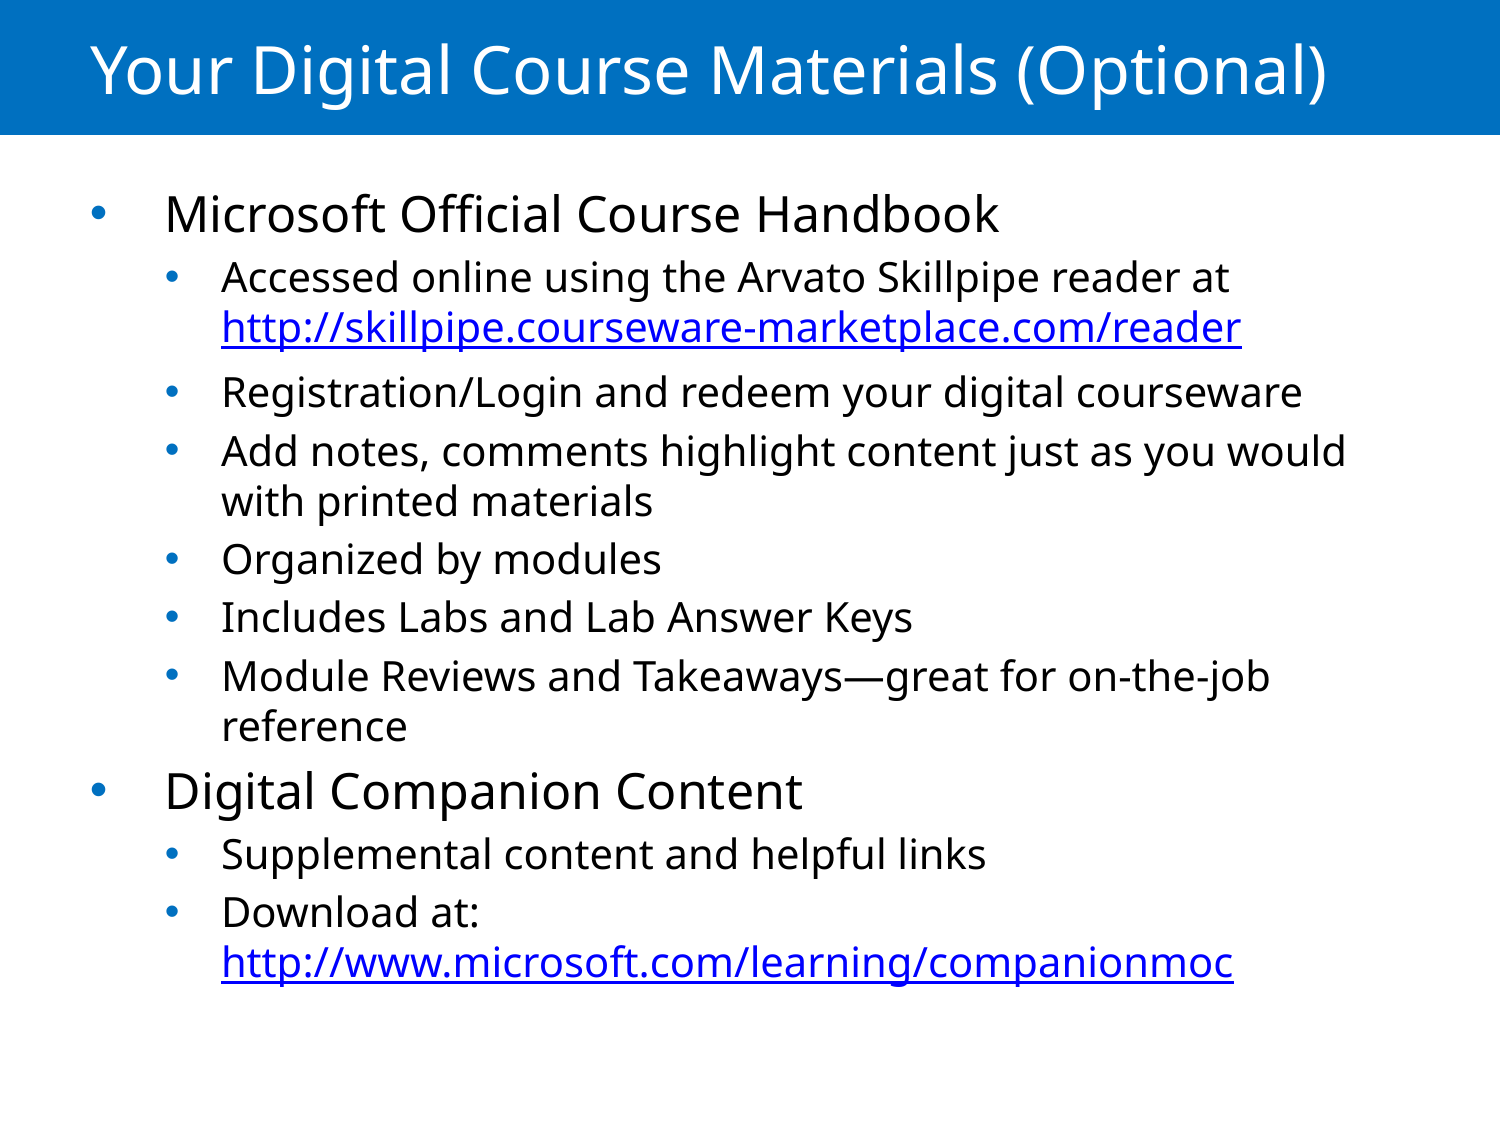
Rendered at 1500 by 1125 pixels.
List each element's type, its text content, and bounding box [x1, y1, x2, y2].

title Your Digital Course Materials (Optional) [75, 0, 1425, 135]
text_box [75, 167, 1408, 1012]
list Microsoft Official Course Handbook Accessed online using the Arvato Skillpipe reader at http://skillpipe.courseware-marketplace.com/reader Registration/Login and redeem your digital courseware Add notes, comments highlight content just as you would with printed materials Organized by modules Includes Labs and Lab Answer Keys Module Reviews and Takeaways—great for on-the-job reference Digital Companion Content Supplemental content and helpful links Download at: http://www.microsoft.com/learning/companionmoc [75, 174, 1425, 1013]
